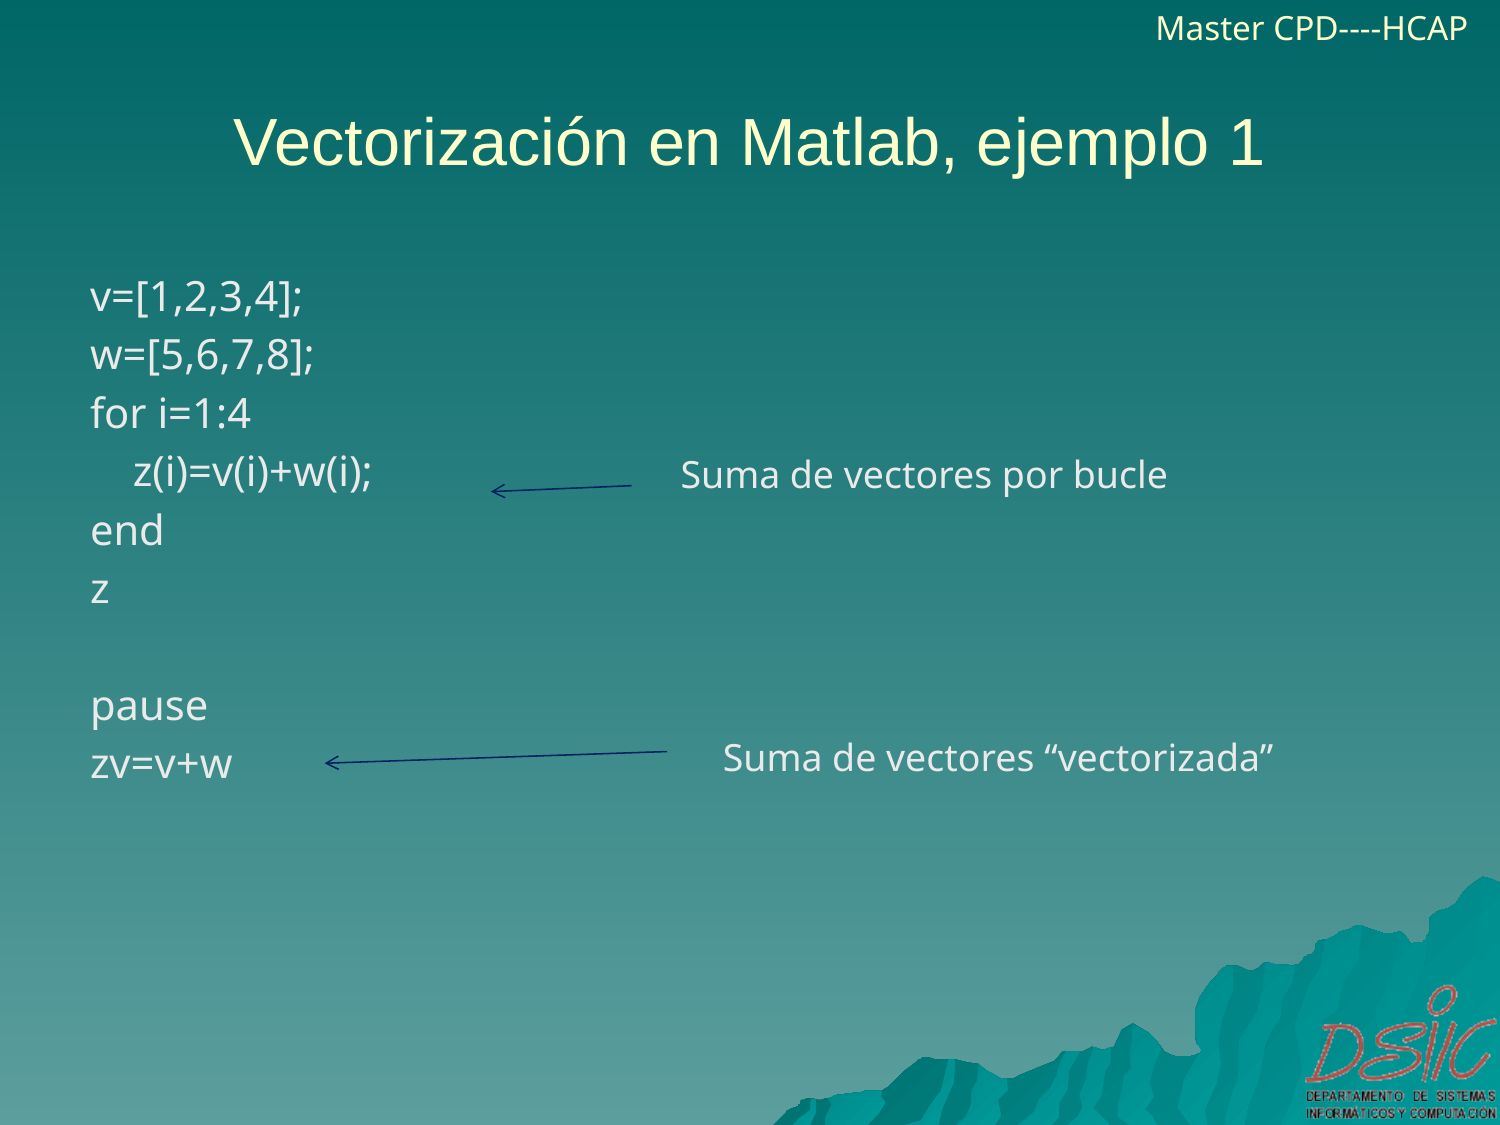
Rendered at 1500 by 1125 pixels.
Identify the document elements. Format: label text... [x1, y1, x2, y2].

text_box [324, 751, 668, 764]
list v=[1,2,3,4]; w=[5,6,7,8]; for i=1:4 z(i)=v(i)+w(i); end z pause zv=v+w [75, 262, 1425, 1006]
text_box Suma de vectores “vectorizada” [708, 727, 1289, 787]
picture [1304, 979, 1500, 1125]
text_box Suma de vectores por bucle [665, 443, 1184, 504]
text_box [490, 485, 632, 492]
title Vectorización en Matlab, ejemplo 1 [75, 45, 1425, 233]
